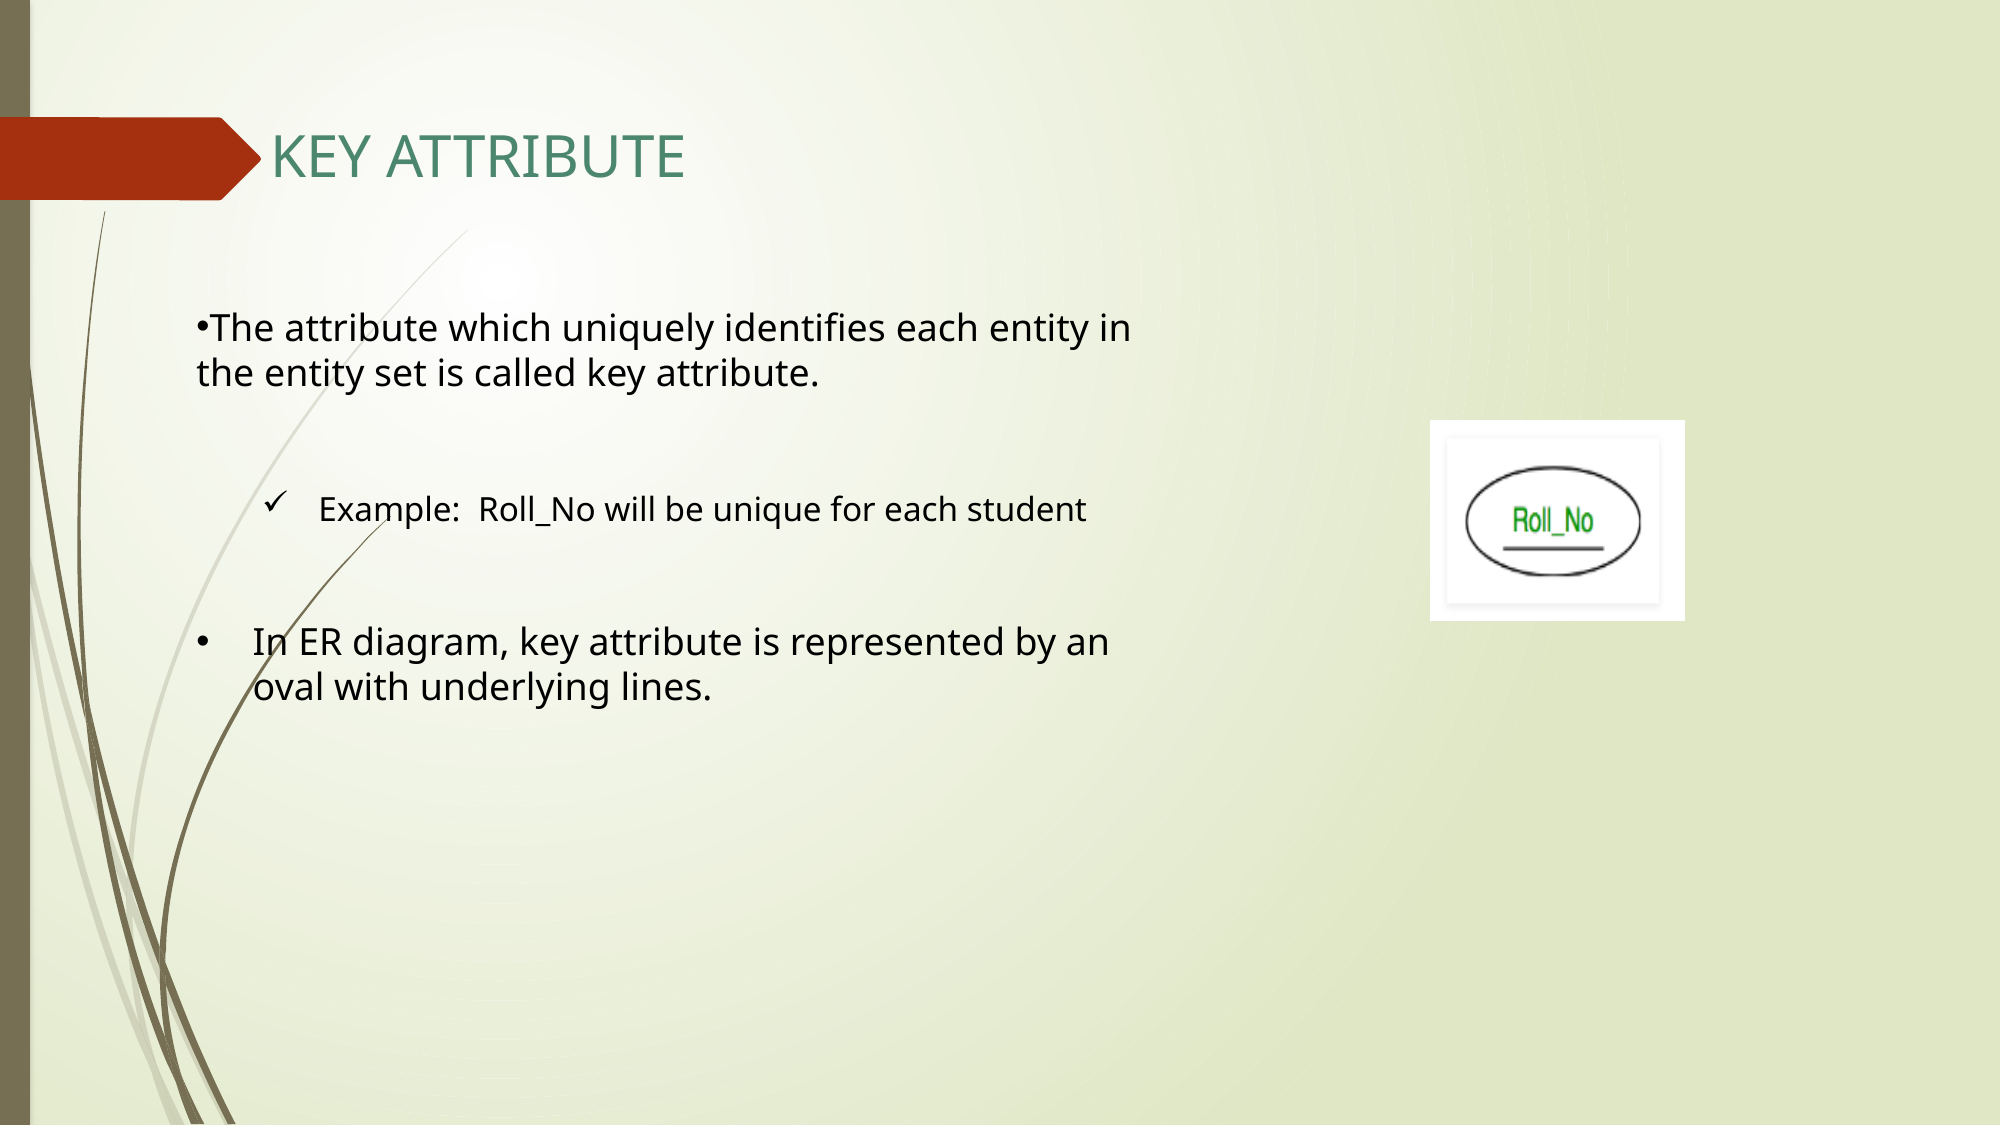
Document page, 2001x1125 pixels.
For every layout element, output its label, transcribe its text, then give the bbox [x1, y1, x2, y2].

picture [1430, 420, 1685, 621]
text_box The attribute which uniquely identifies each entity in the entity set is called key attribute. Example: Roll_No will be unique for each student In ER diagram, key attribute is represented by an oval with underlying lines. [181, 296, 1169, 776]
title KEY ATTRIBUTE [255, 111, 1620, 203]
